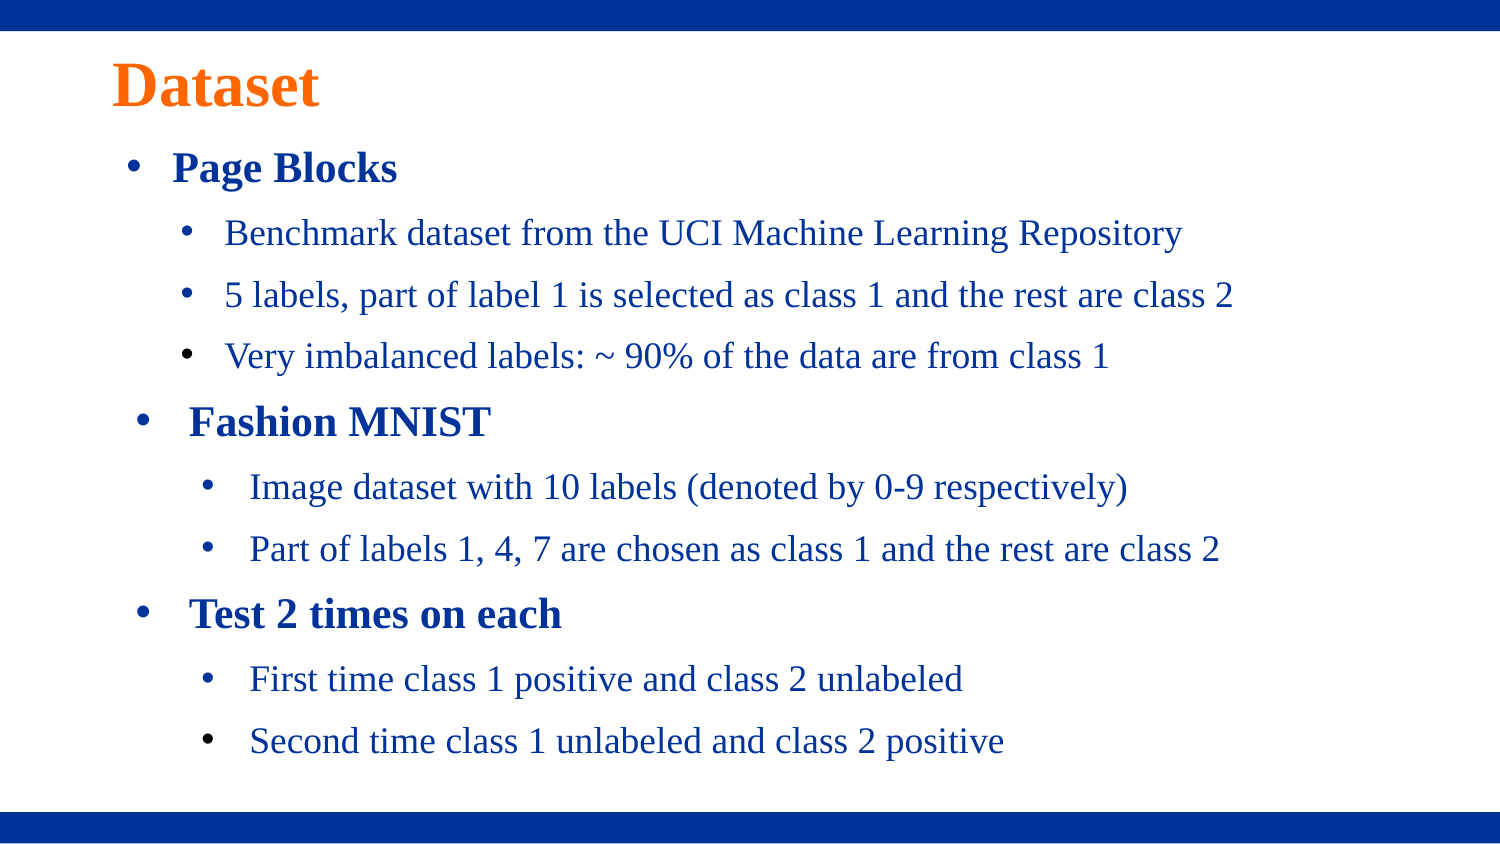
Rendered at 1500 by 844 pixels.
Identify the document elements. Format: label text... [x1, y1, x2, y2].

title Dataset [98, 42, 1169, 156]
list Page Blocks Benchmark dataset from the UCI Machine Learning Repository 5 labels, part of label 1 is selected as class 1 and the rest are class 2 Very imbalanced labels: ~ 90% of the data are from class 1 Fashion MNIST Image dataset with 10 labels (denoted by 0-9 respectively) Part of labels 1, 4, 7 are chosen as class 1 and the rest are class 2 Test 2 times on each First time class 1 positive and class 2 unlabeled Second time class 1 unlabeled and class 2 positive [112, 131, 1388, 802]
